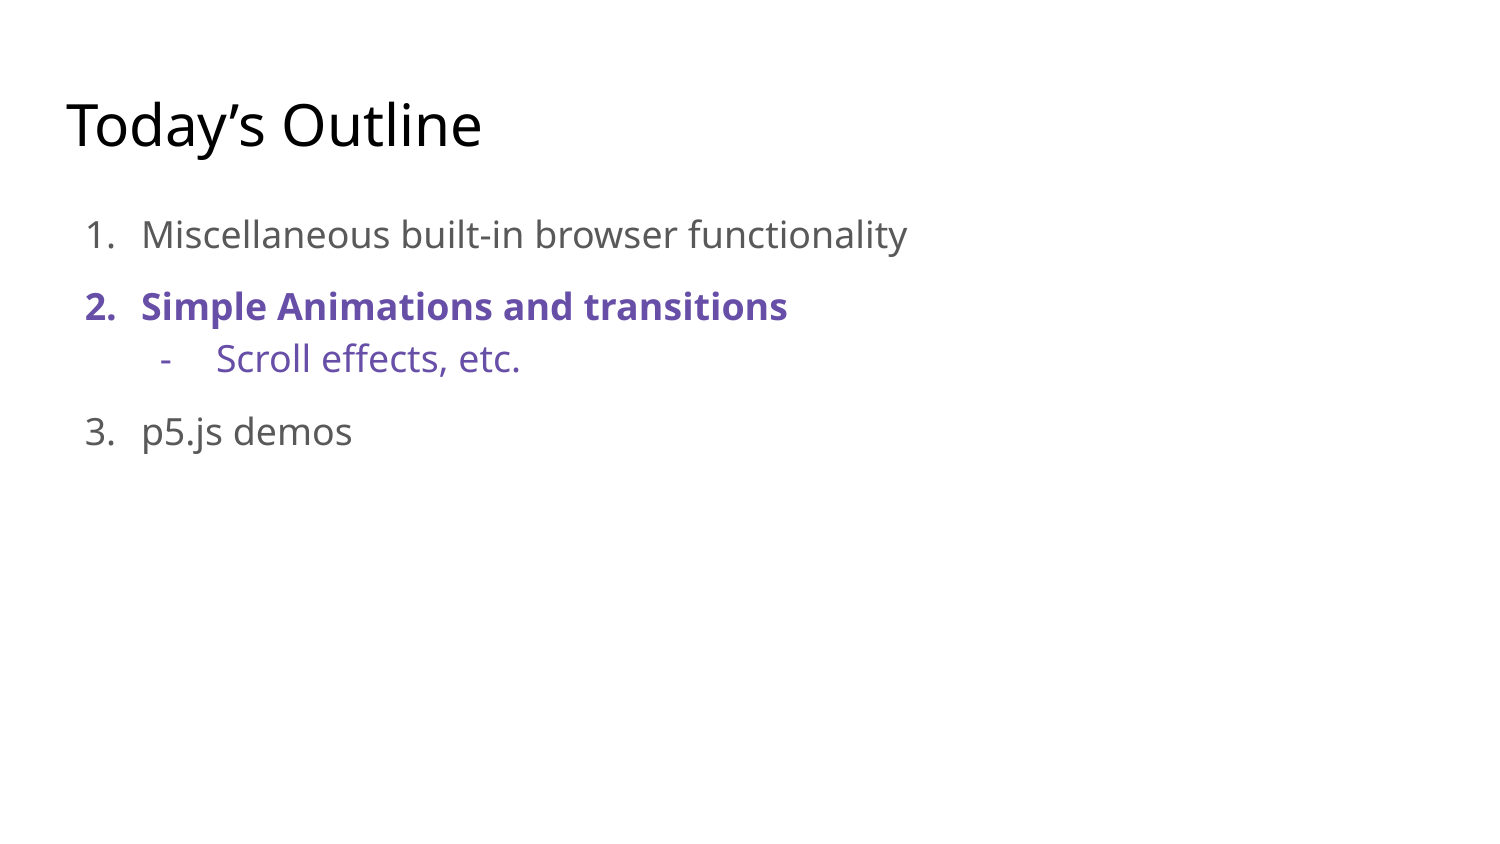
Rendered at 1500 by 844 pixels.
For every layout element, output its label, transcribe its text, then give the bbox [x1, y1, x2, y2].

list Miscellaneous built-in browser functionality Simple Animations and transitions Scroll effects, etc. p5.js demos [51, 189, 1449, 750]
title Today’s Outline [51, 72, 1449, 167]
